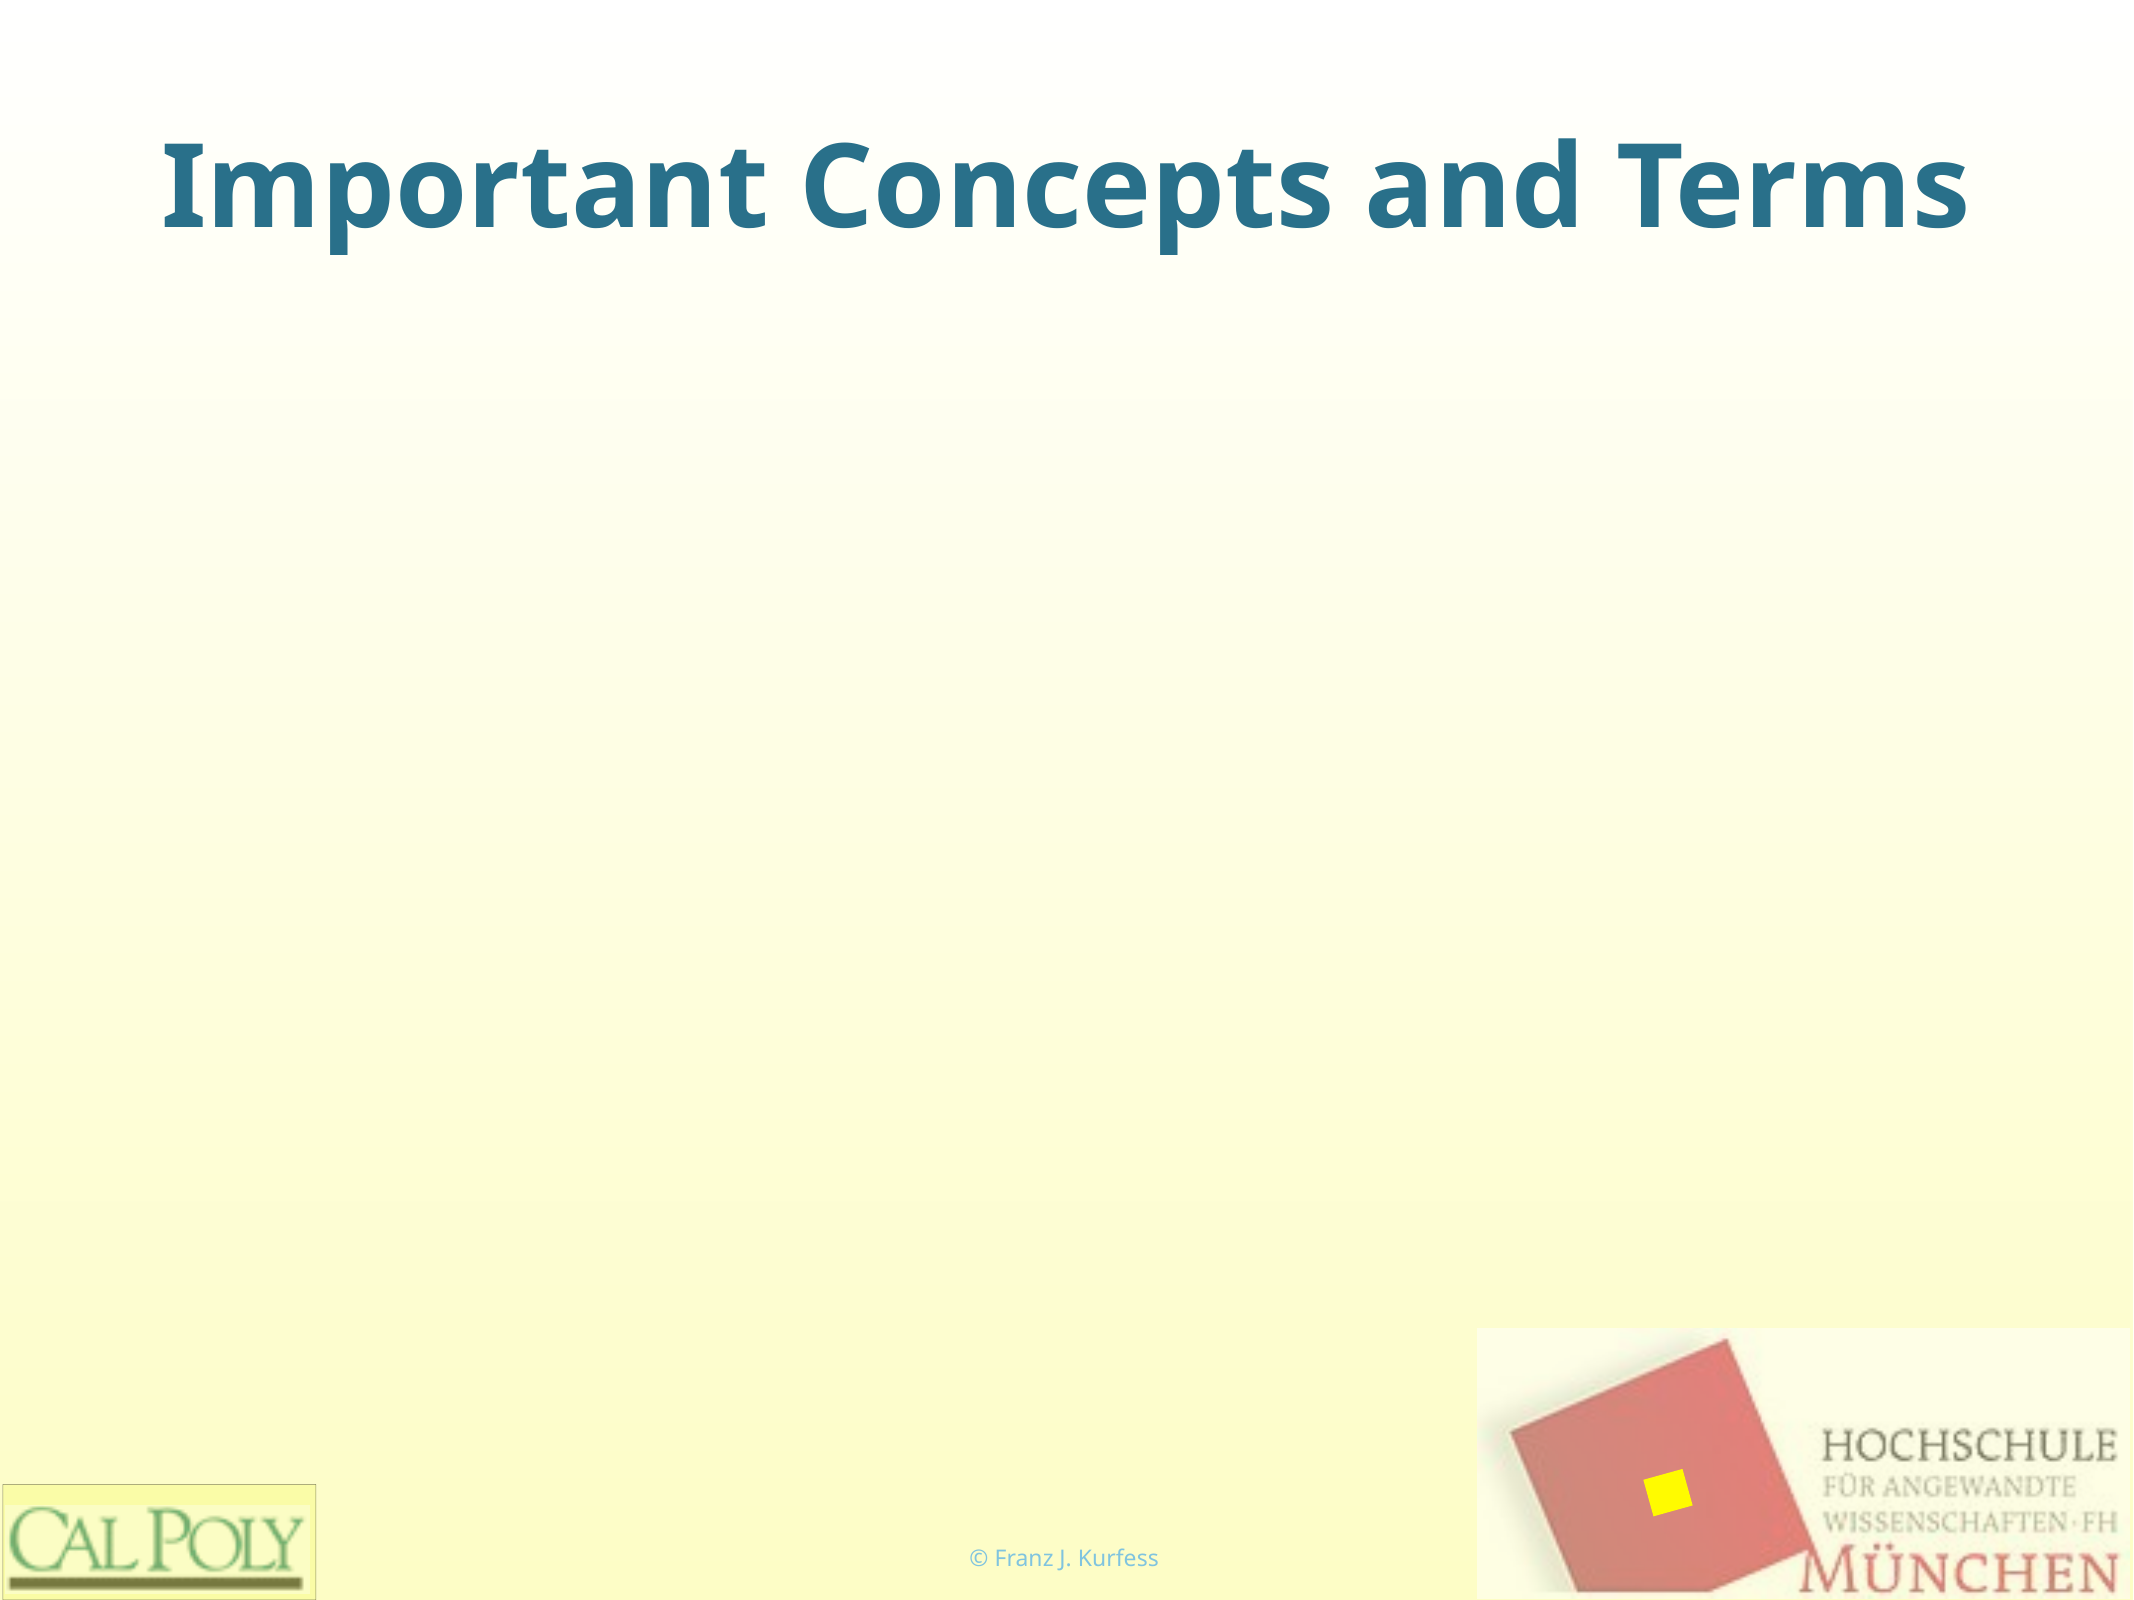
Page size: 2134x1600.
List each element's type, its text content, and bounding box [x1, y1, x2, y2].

title Important Concepts and Terms [128, 0, 2005, 363]
slide_number [1643, 1468, 1693, 1517]
